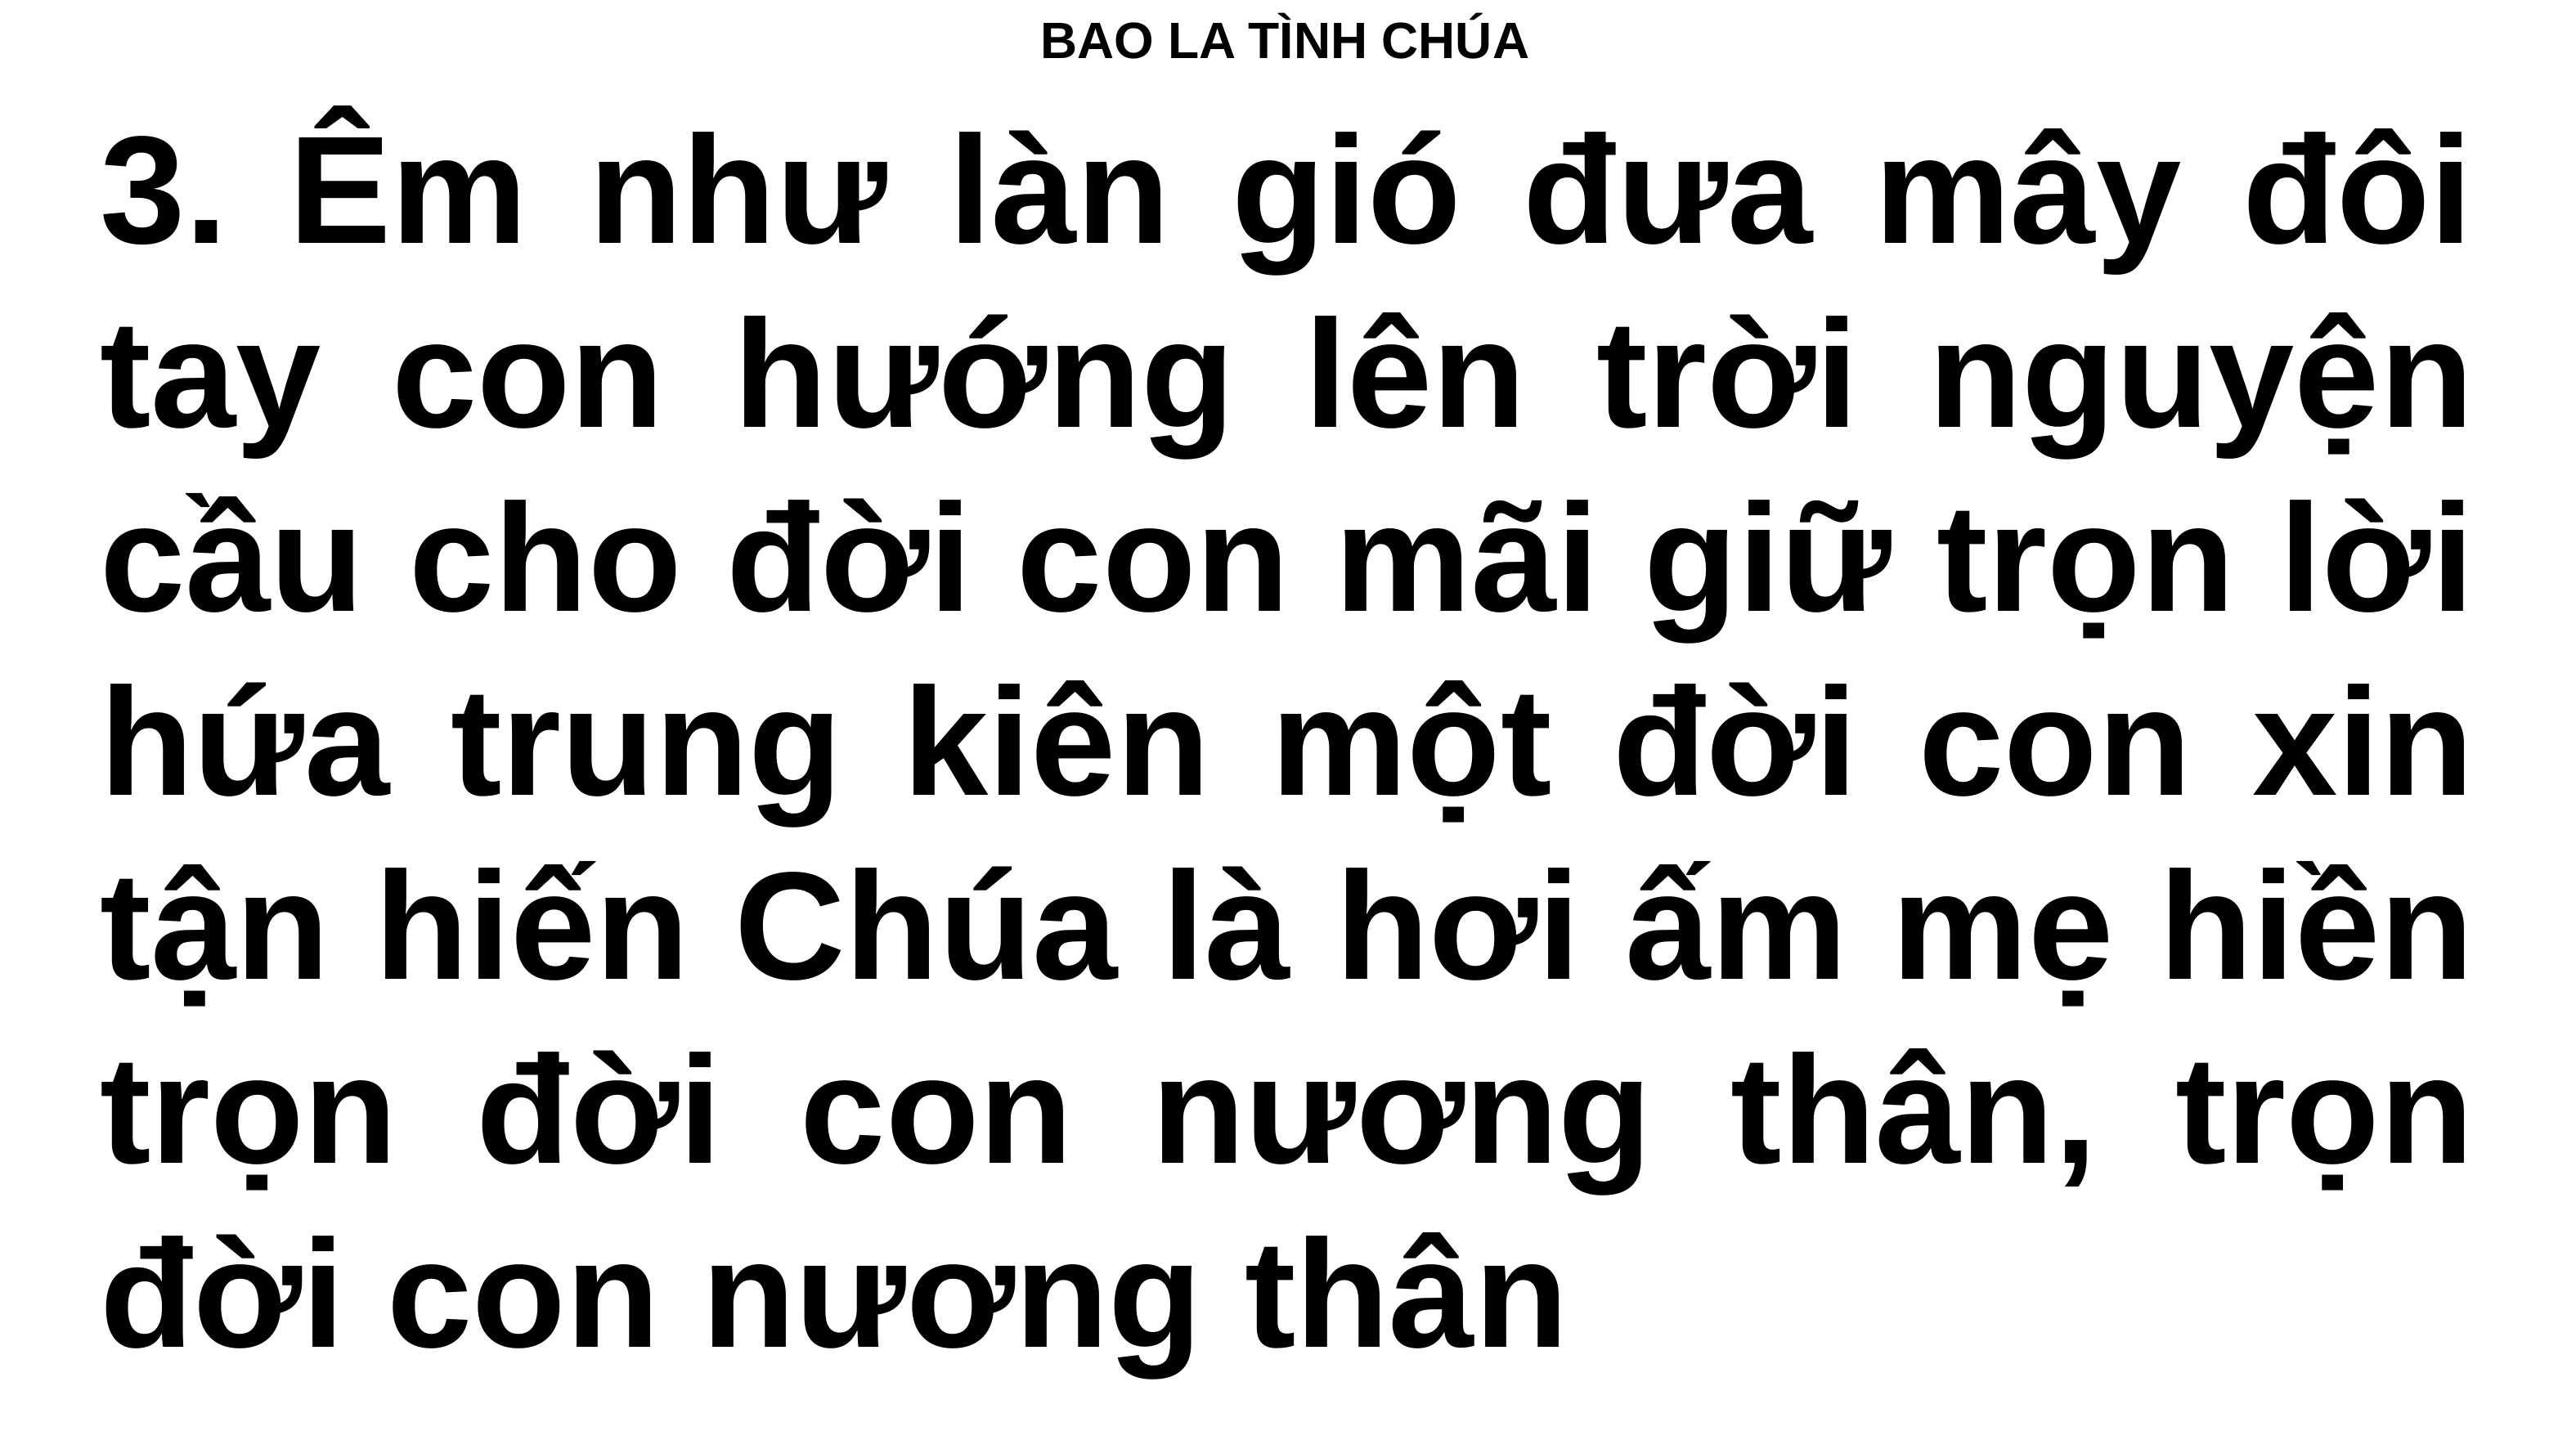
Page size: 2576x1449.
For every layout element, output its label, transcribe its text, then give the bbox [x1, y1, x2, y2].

list 3. Êm như làn gió đưa mây đôi tay con hướng lên trời nguyện cầu cho đời con mãi giữ trọn lời hứa trung kiên một đời con xin tận hiến Chúa là hơi ấm mẹ hiền trọn đời con nương thân, trọn đời con nương thân [80, 80, 2496, 1383]
title BAO LA TÌNH CHÚA [199, 0, 2372, 80]
